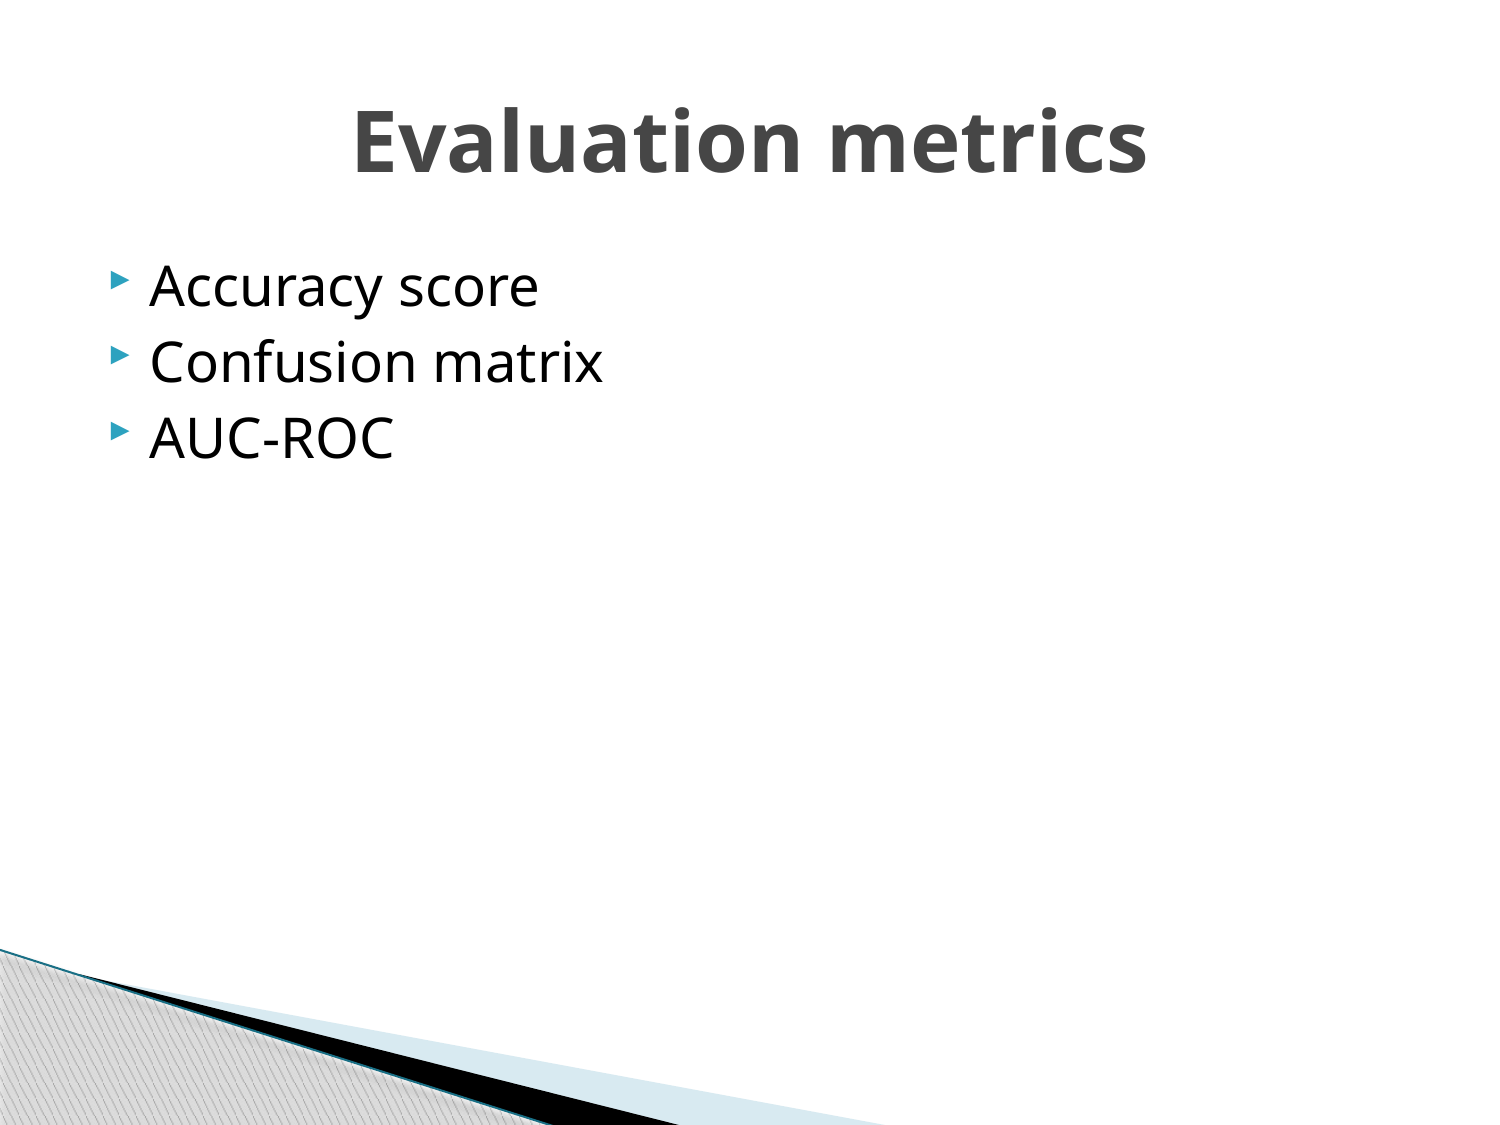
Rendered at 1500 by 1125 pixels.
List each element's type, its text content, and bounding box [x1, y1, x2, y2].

title Evaluation metrics [75, 45, 1425, 233]
list Accuracy score Confusion matrix AUC-ROC [75, 243, 1425, 986]
